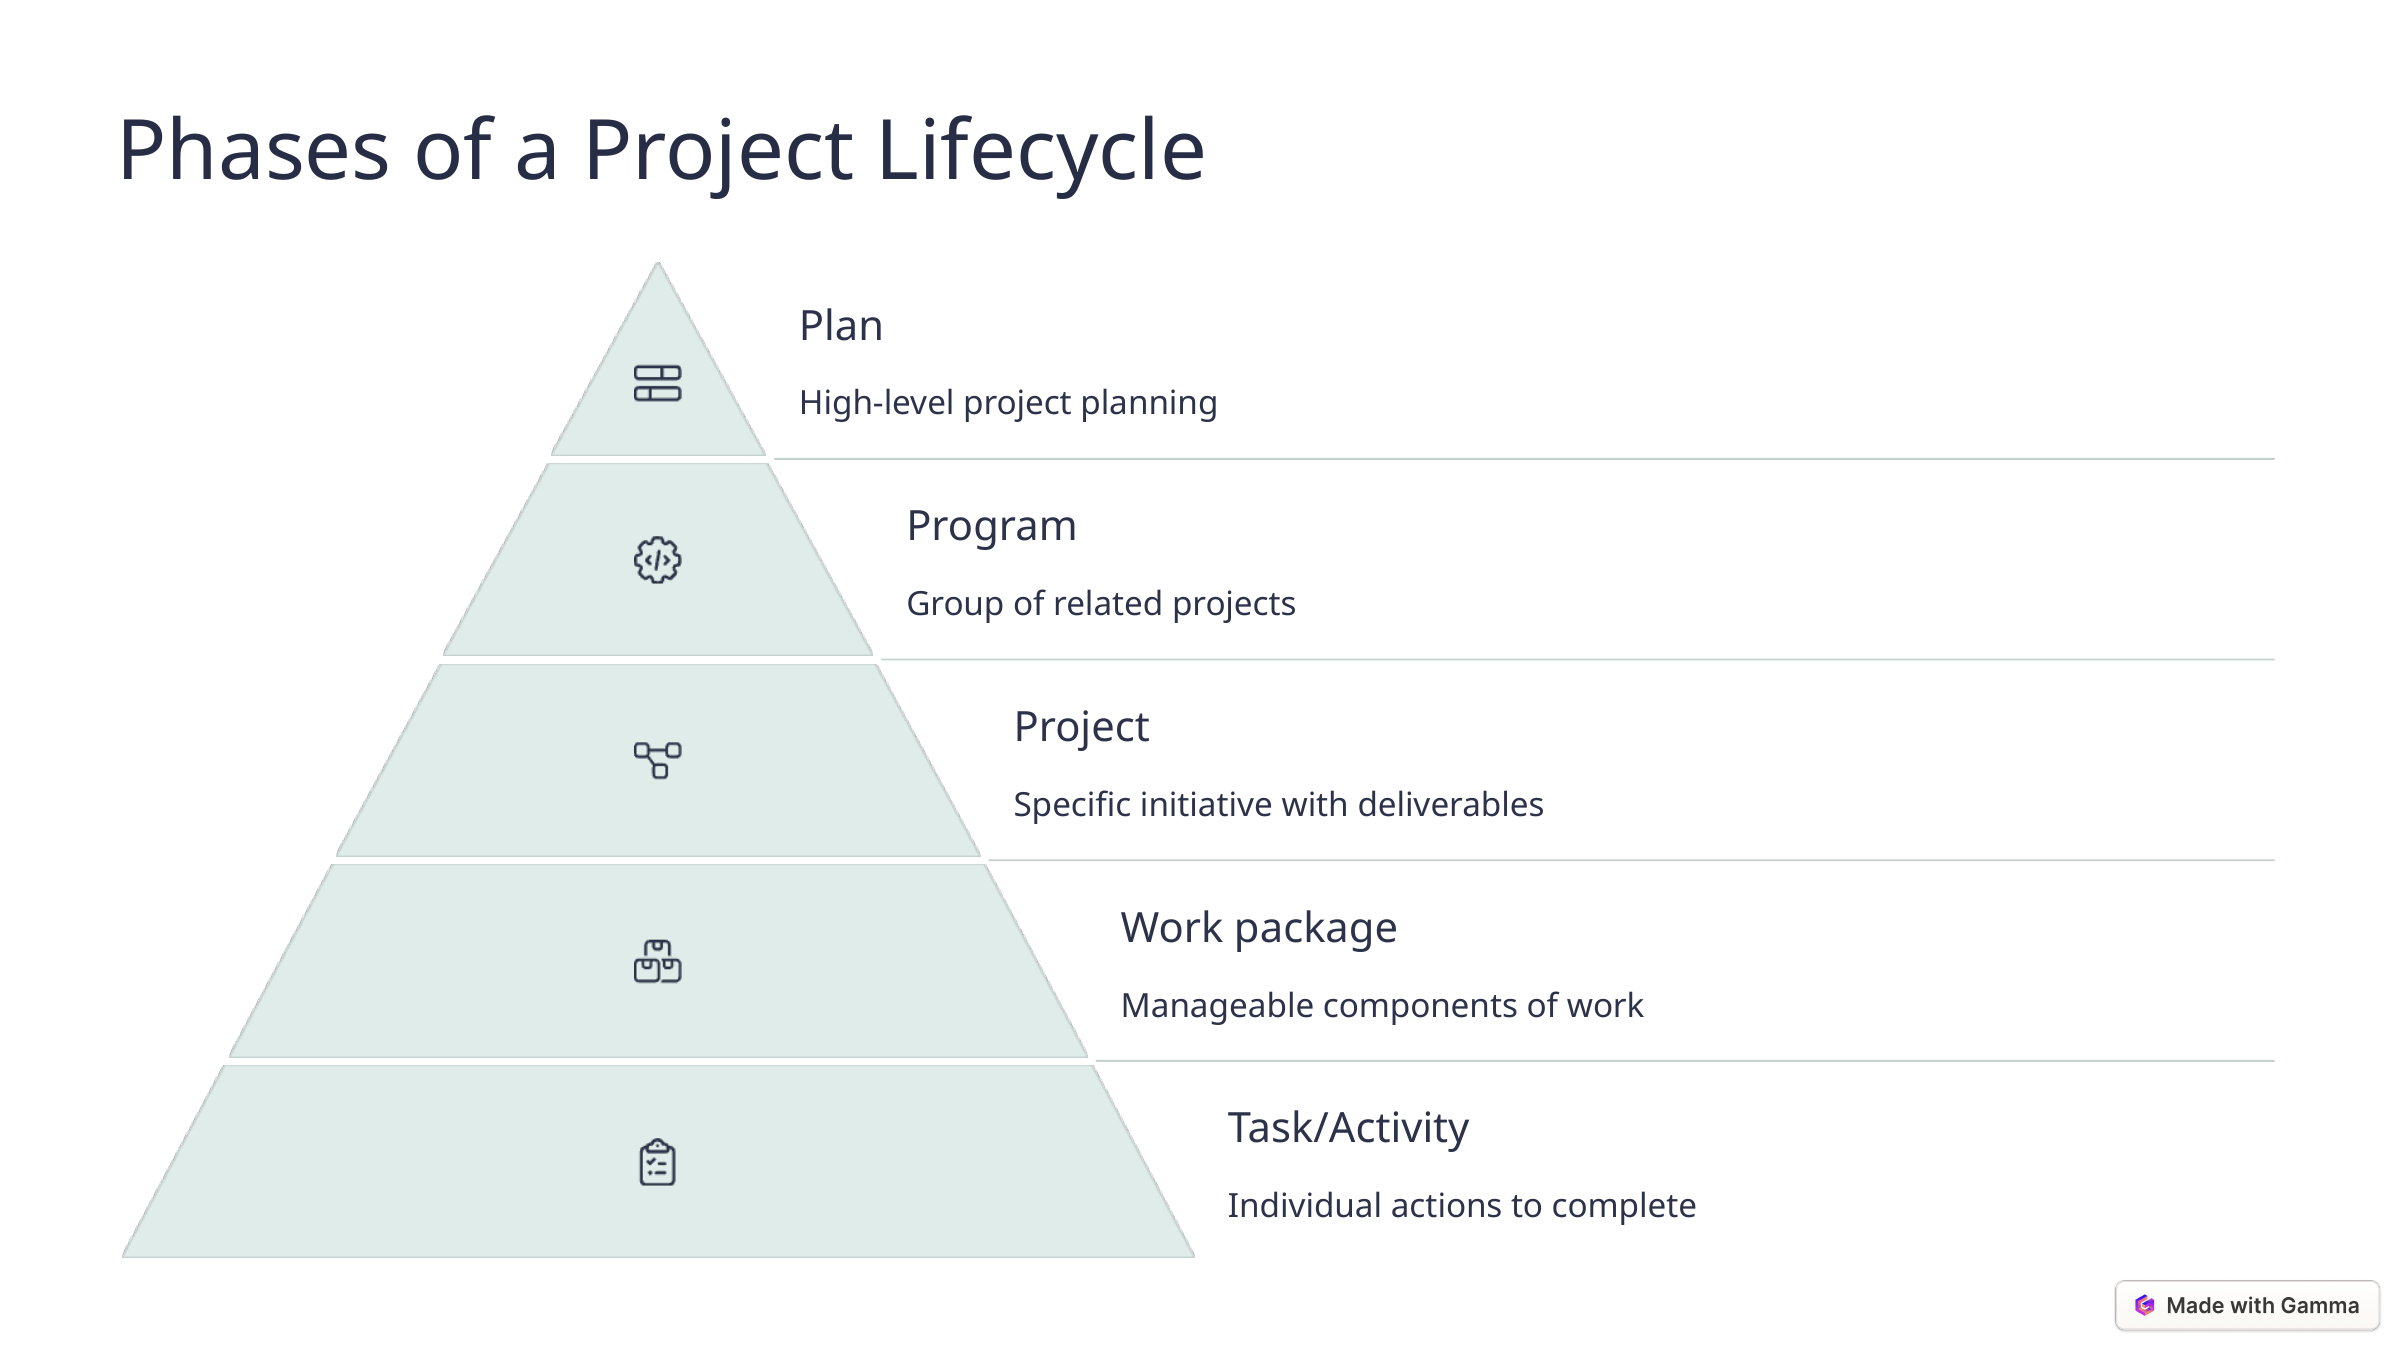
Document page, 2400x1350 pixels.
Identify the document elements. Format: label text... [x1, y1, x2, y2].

text_box Task/Activity [1227, 1099, 1646, 1152]
picture [551, 262, 766, 456]
text_box Manageable components of work [1120, 970, 1648, 1024]
text_box Work package [1120, 898, 1538, 951]
picture [122, 1065, 1195, 1259]
text_box Plan [799, 296, 1217, 349]
text_box Phases of a Project Lifecycle [116, 91, 1156, 197]
text_box Project [1013, 697, 1431, 750]
text_box Specific initiative with deliverables [1013, 769, 1568, 824]
picture [2106, 1271, 2389, 1339]
picture [336, 664, 981, 857]
text_box Program [906, 497, 1305, 550]
text_box High-level project planning [798, 368, 1223, 422]
text_box Group of related projects [906, 569, 1305, 623]
picture [443, 463, 873, 657]
picture [229, 864, 1088, 1058]
text_box Individual actions to complete [1227, 1171, 1710, 1225]
